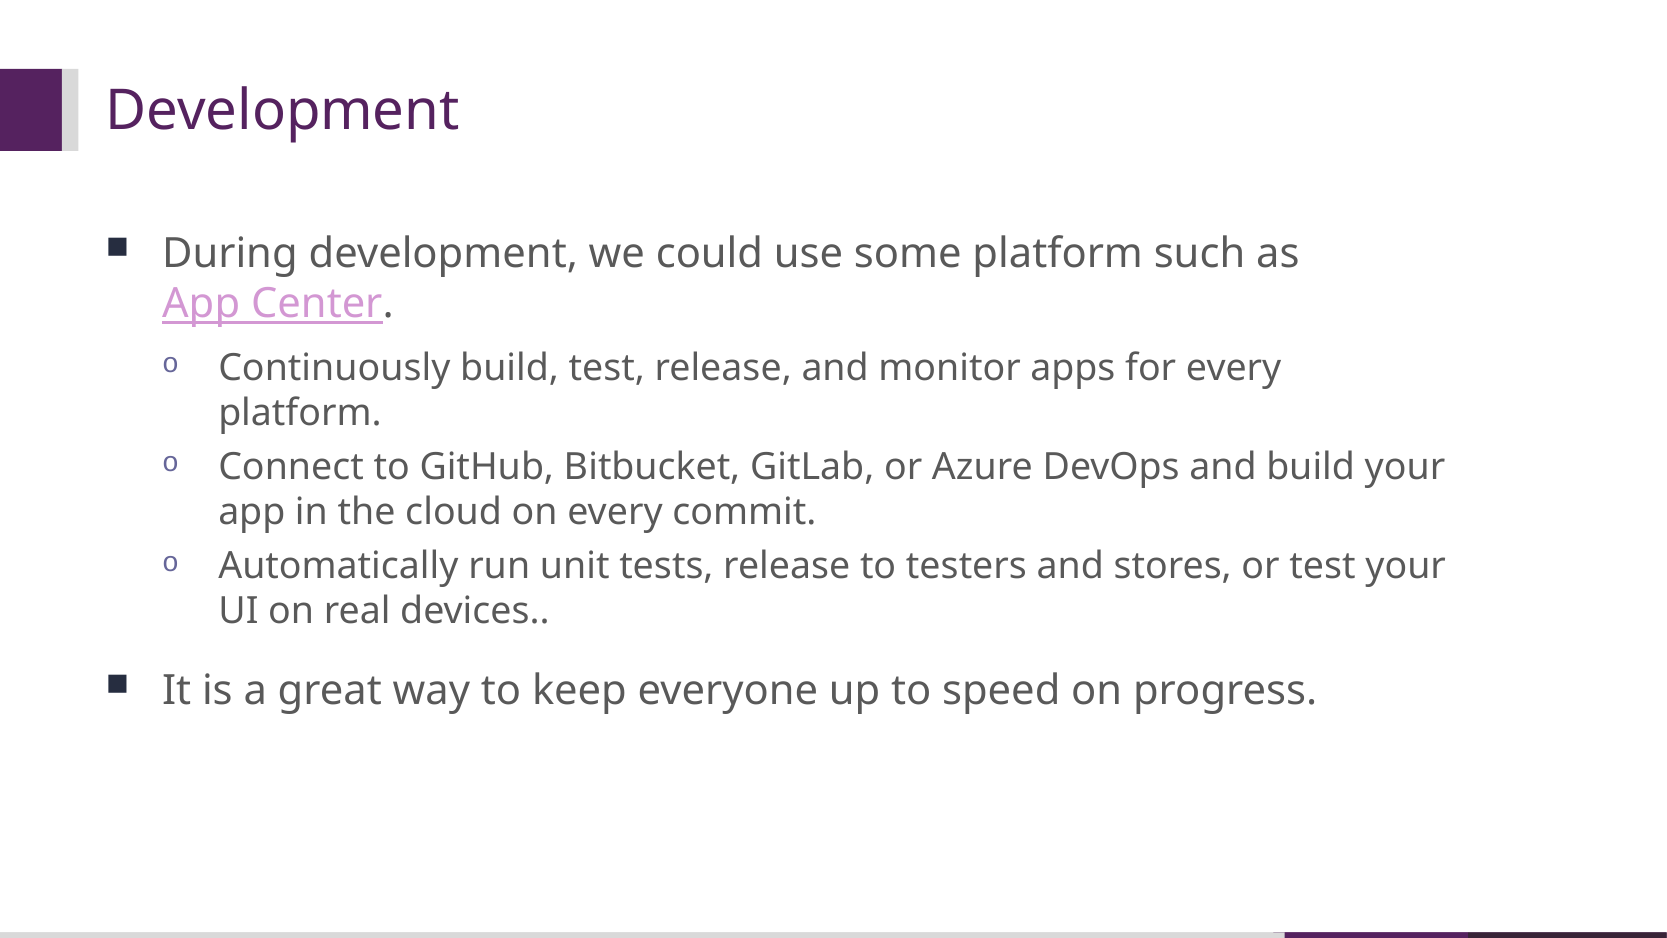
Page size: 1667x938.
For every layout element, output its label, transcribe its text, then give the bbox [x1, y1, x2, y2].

list During development, we could use some platform such as App Center. Continuously build, test, release, and monitor apps for every platform. Connect to GitHub, Bitbucket, GitLab, or Azure DevOps and build your app in the cloud on every commit. Automatically run unit tests, release to testers and stores, or test your UI on real devices.. It is a great way to keep everyone up to speed on progress. [90, 218, 1469, 838]
title Development [90, 66, 1469, 218]
